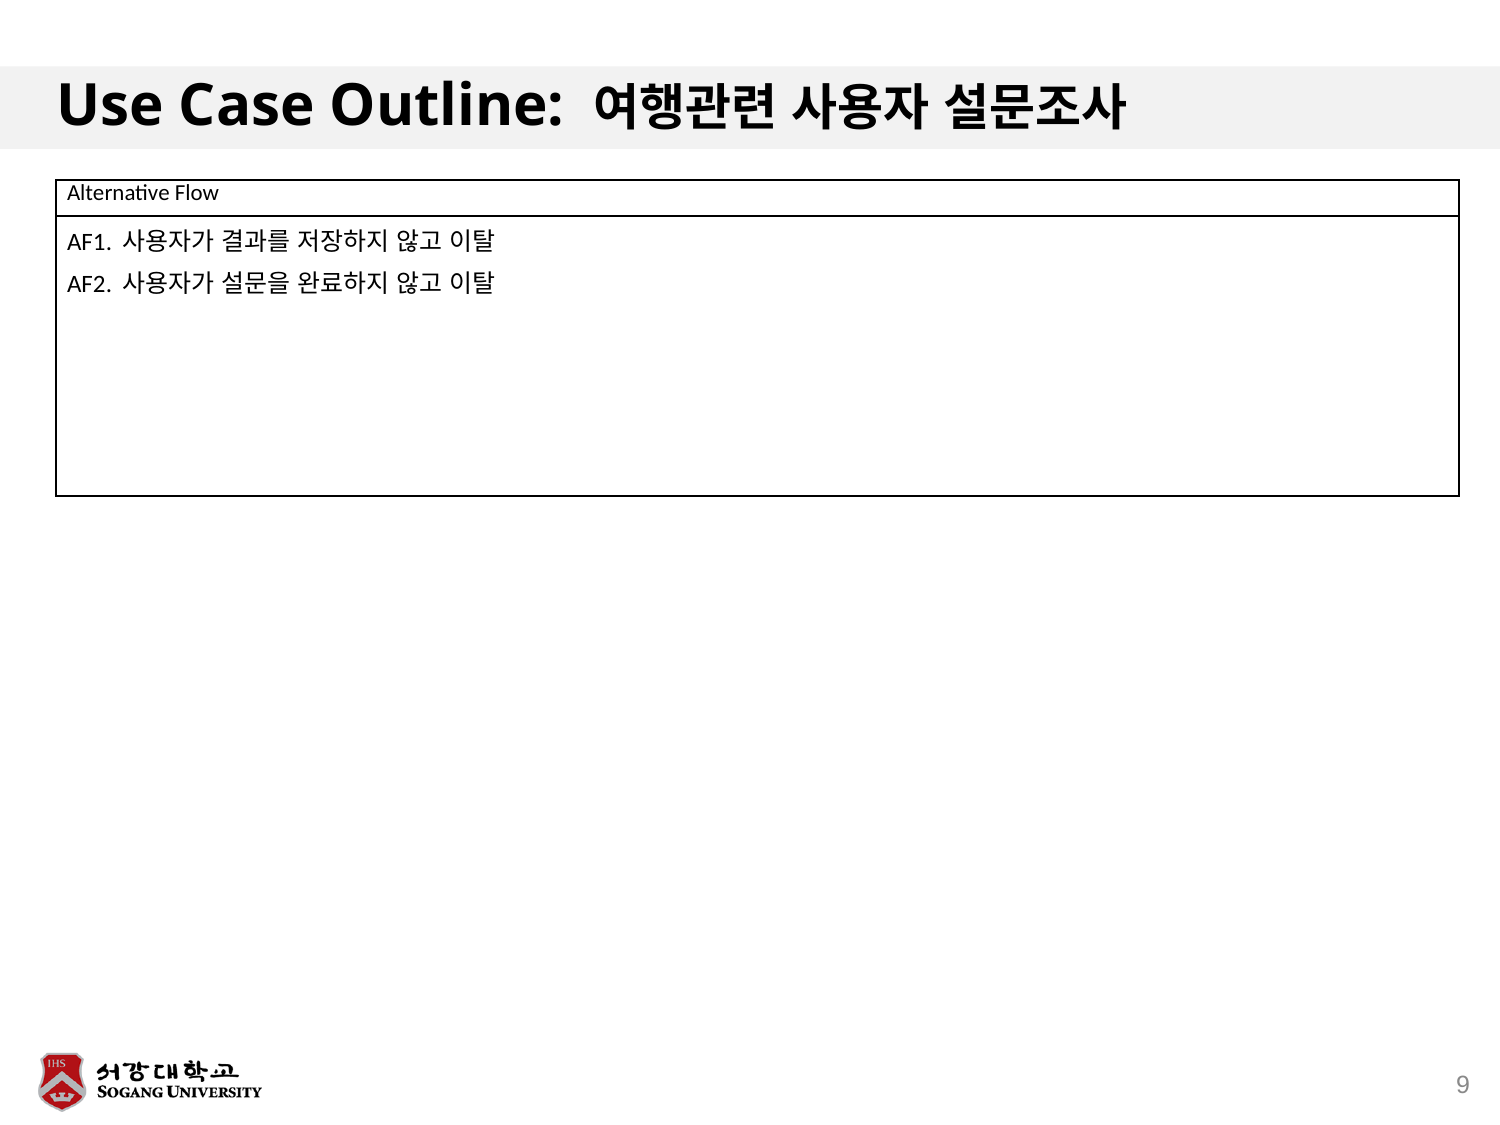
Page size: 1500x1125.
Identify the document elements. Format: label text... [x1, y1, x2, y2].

slide_number 9 [1147, 1053, 1485, 1114]
title Use Case Outline: 여행관련 사용자 설문조사 [41, 64, 1459, 149]
table_header Alternative Flow [57, 181, 1458, 215]
picture [0, 1031, 294, 1125]
table_cell AF1. 사용자가 결과를 저장하지 않고 이탈 AF2. 사용자가 설문을 완료하지 않고 이탈 [57, 217, 1458, 495]
